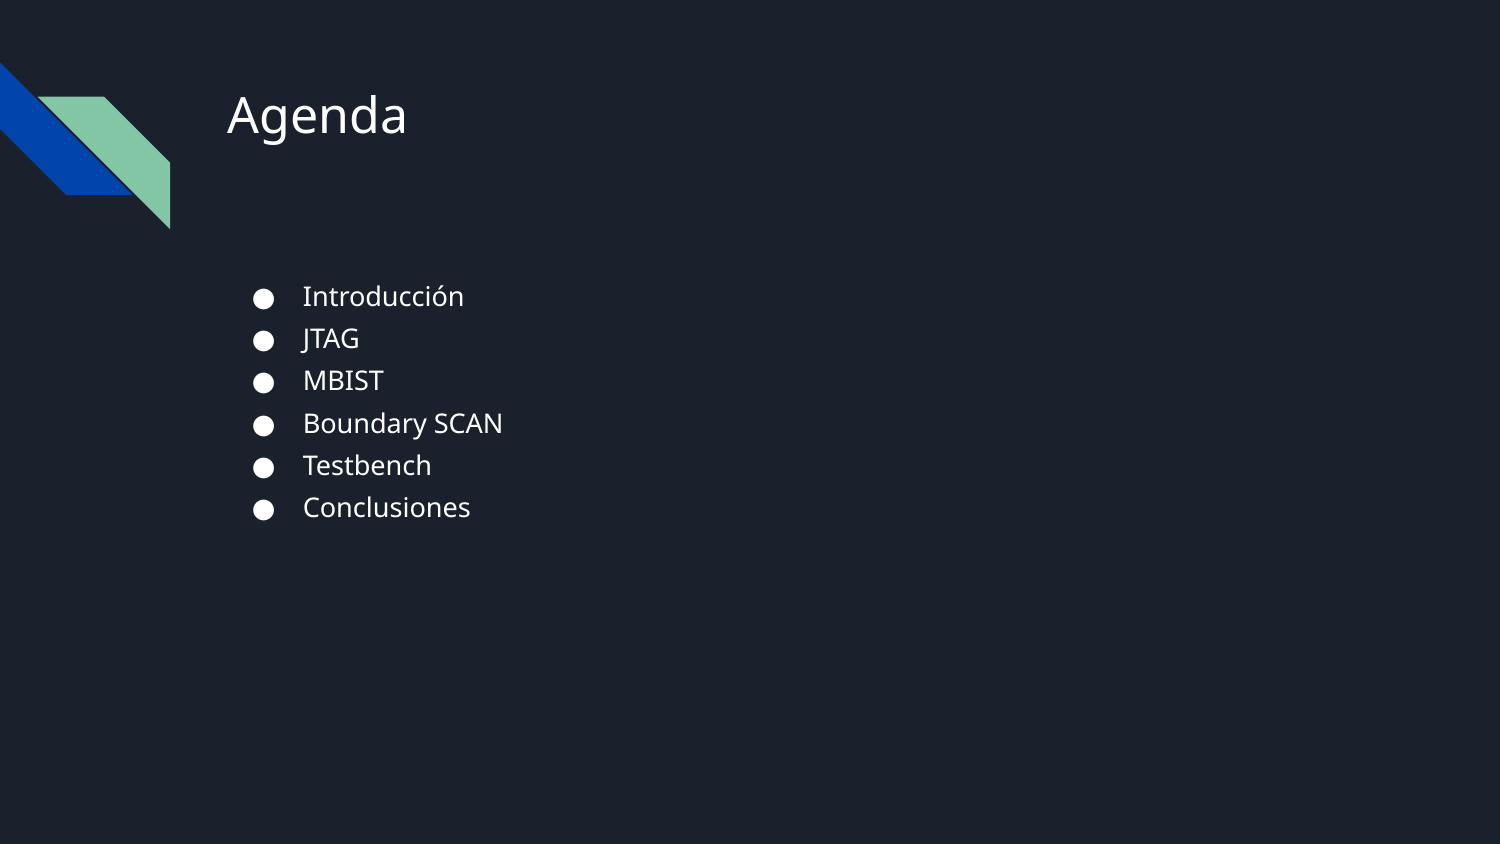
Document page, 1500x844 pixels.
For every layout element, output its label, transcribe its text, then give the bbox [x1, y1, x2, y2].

list Introducción JTAG MBIST Boundary SCAN Testbench Conclusiones [212, 257, 1368, 735]
title Agenda [212, 64, 1368, 215]
